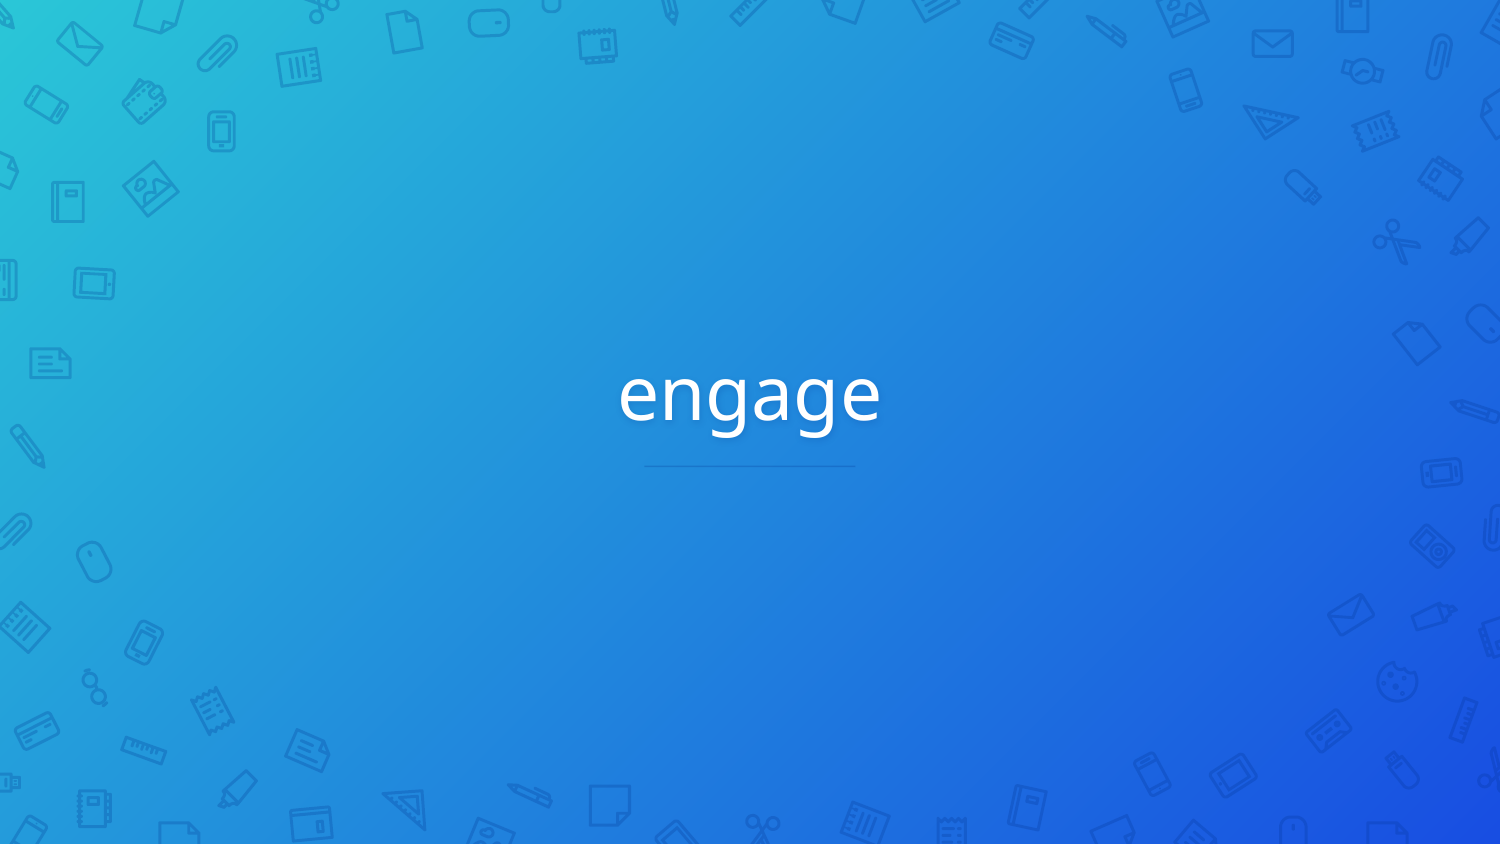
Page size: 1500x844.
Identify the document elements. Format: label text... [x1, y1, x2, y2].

title engage [278, 259, 1222, 450]
